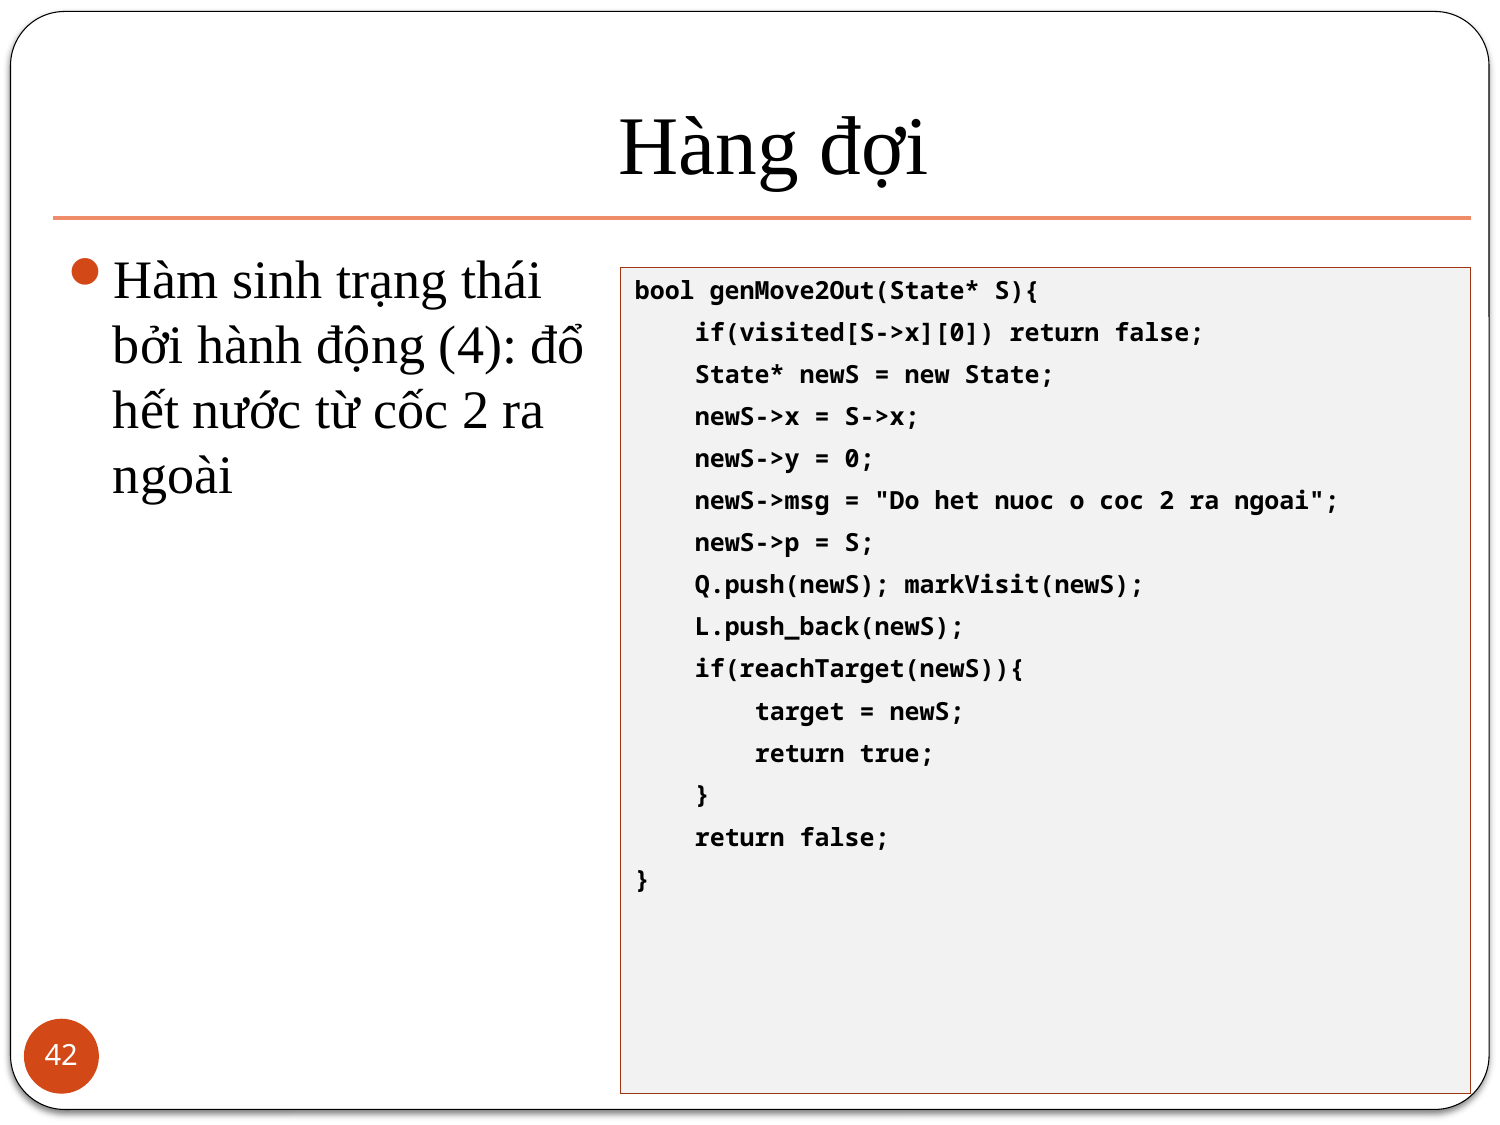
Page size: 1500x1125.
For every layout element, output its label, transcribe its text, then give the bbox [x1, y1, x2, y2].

title Hàng đợi [76, 19, 1471, 207]
text_box bool genMove2Out(State* S){ if(visited[S->x][0]) return false; State* newS = new State; newS->x = S->x; newS->y = 0; newS->msg = "Do het nuoc o coc 2 ra ngoai"; newS->p = S; Q.push(newS); markVisit(newS); L.push_back(newS); if(reachTarget(newS)){ target = newS; return true; } return false; } [620, 267, 1471, 1094]
list Hàm sinh trạng thái bởi hành động (4): đổ hết nước từ cốc 2 ra ngoài [53, 237, 621, 1059]
slide_number 42 [23, 1019, 99, 1094]
